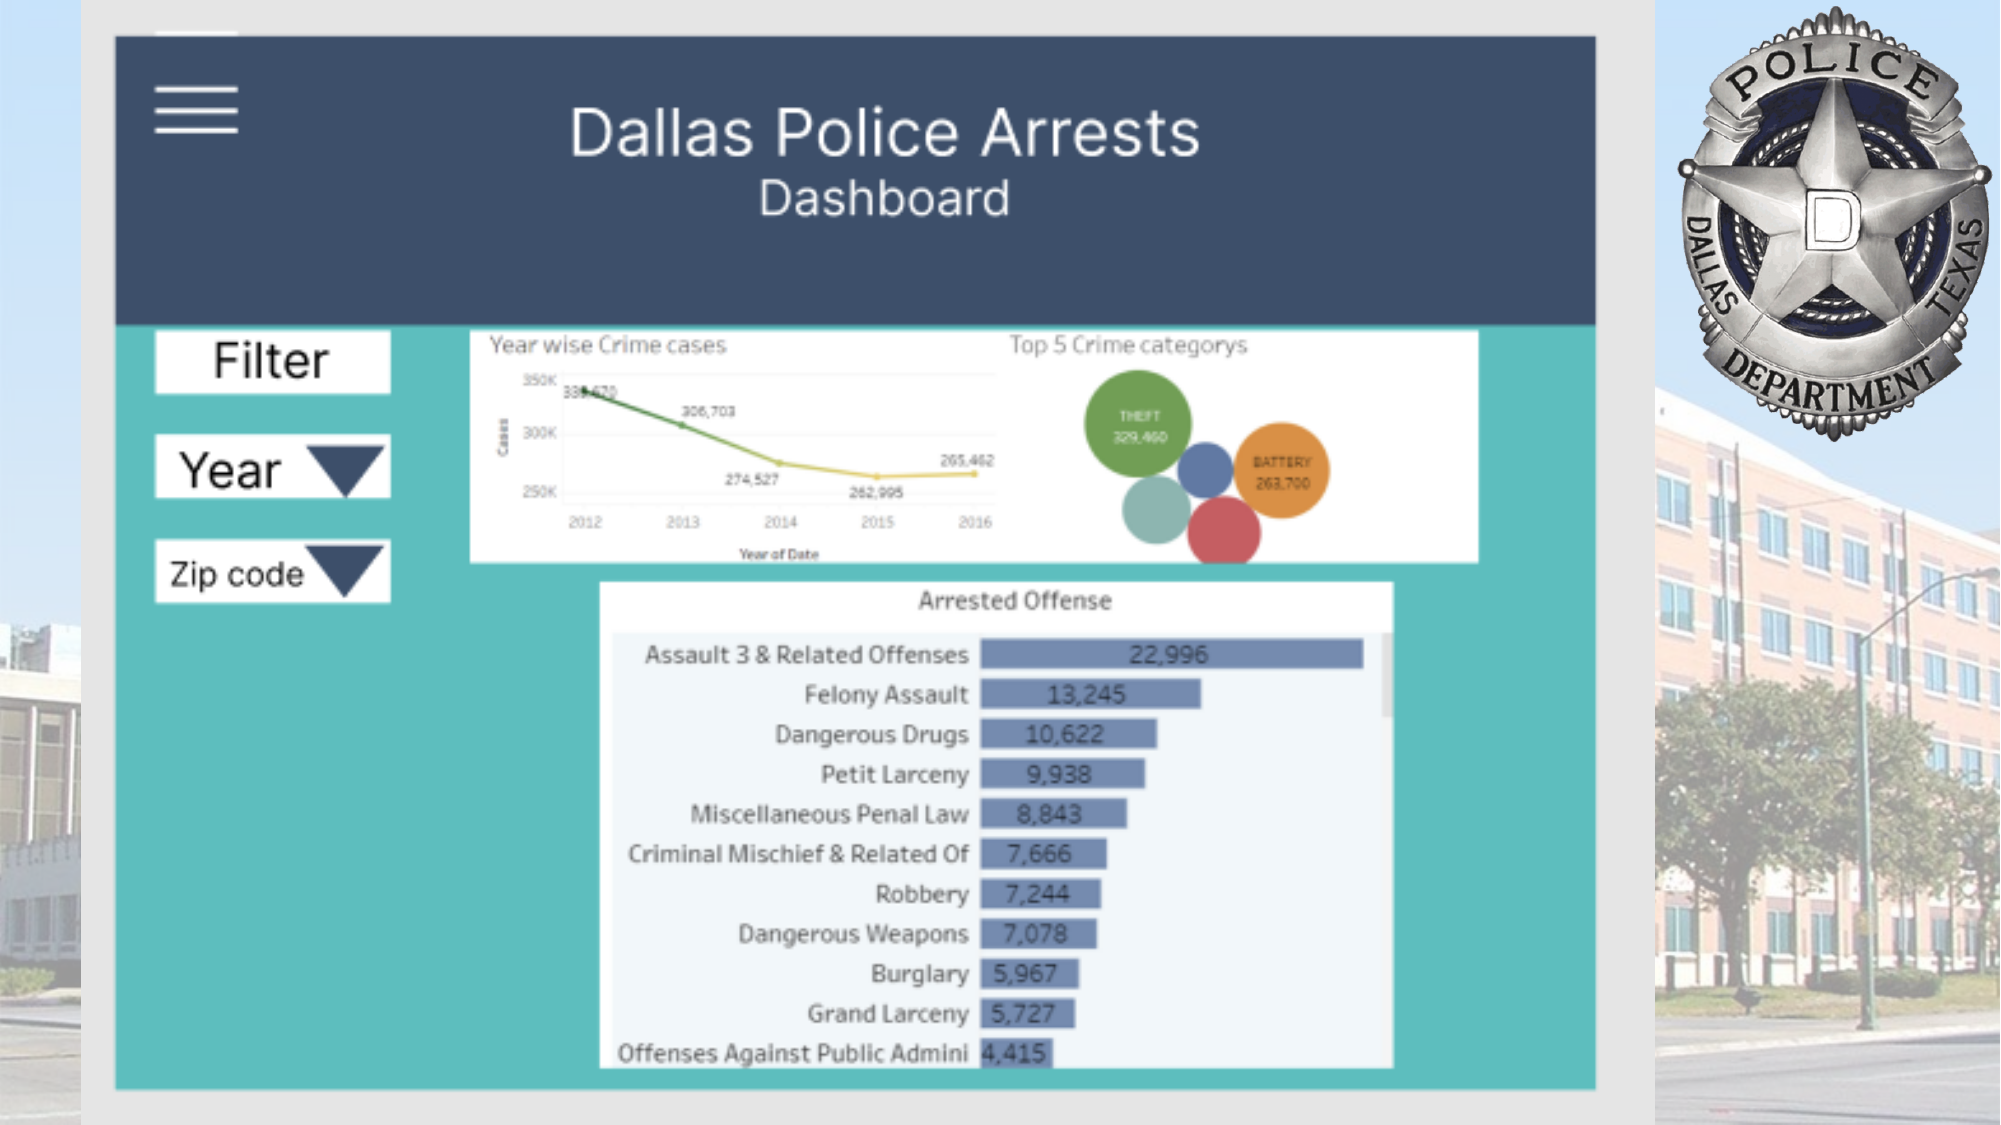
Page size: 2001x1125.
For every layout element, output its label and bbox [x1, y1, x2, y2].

picture [81, 0, 1655, 1125]
picture [1668, 0, 2000, 450]
